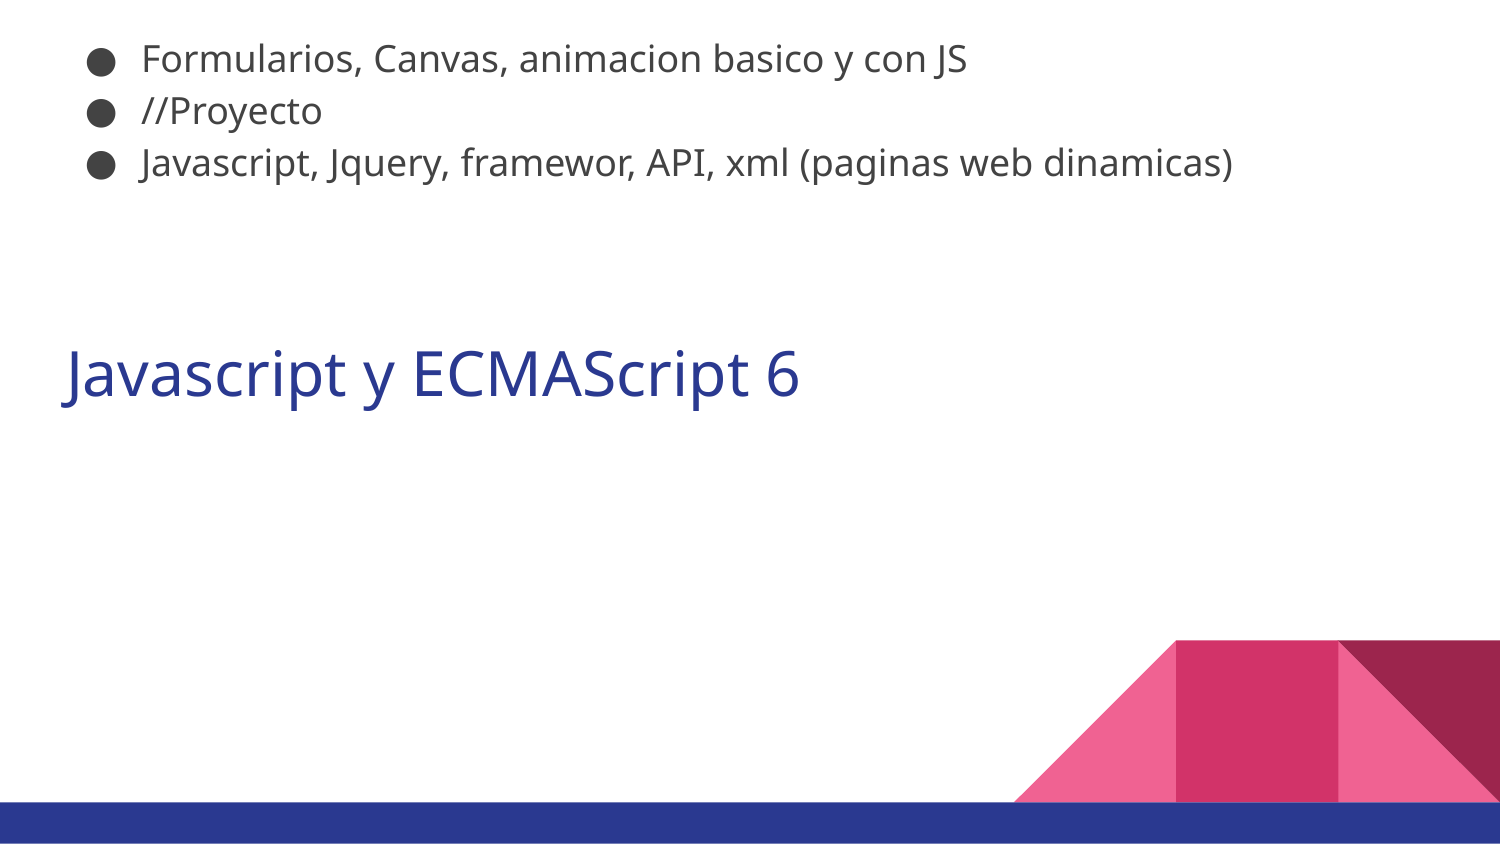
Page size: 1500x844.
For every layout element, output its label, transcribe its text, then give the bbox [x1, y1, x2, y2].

list Formularios, Canvas, animacion basico y con JS //Proyecto Javascript, Jquery, framewor, API, xml (paginas web dinamicas) [51, 13, 1449, 626]
